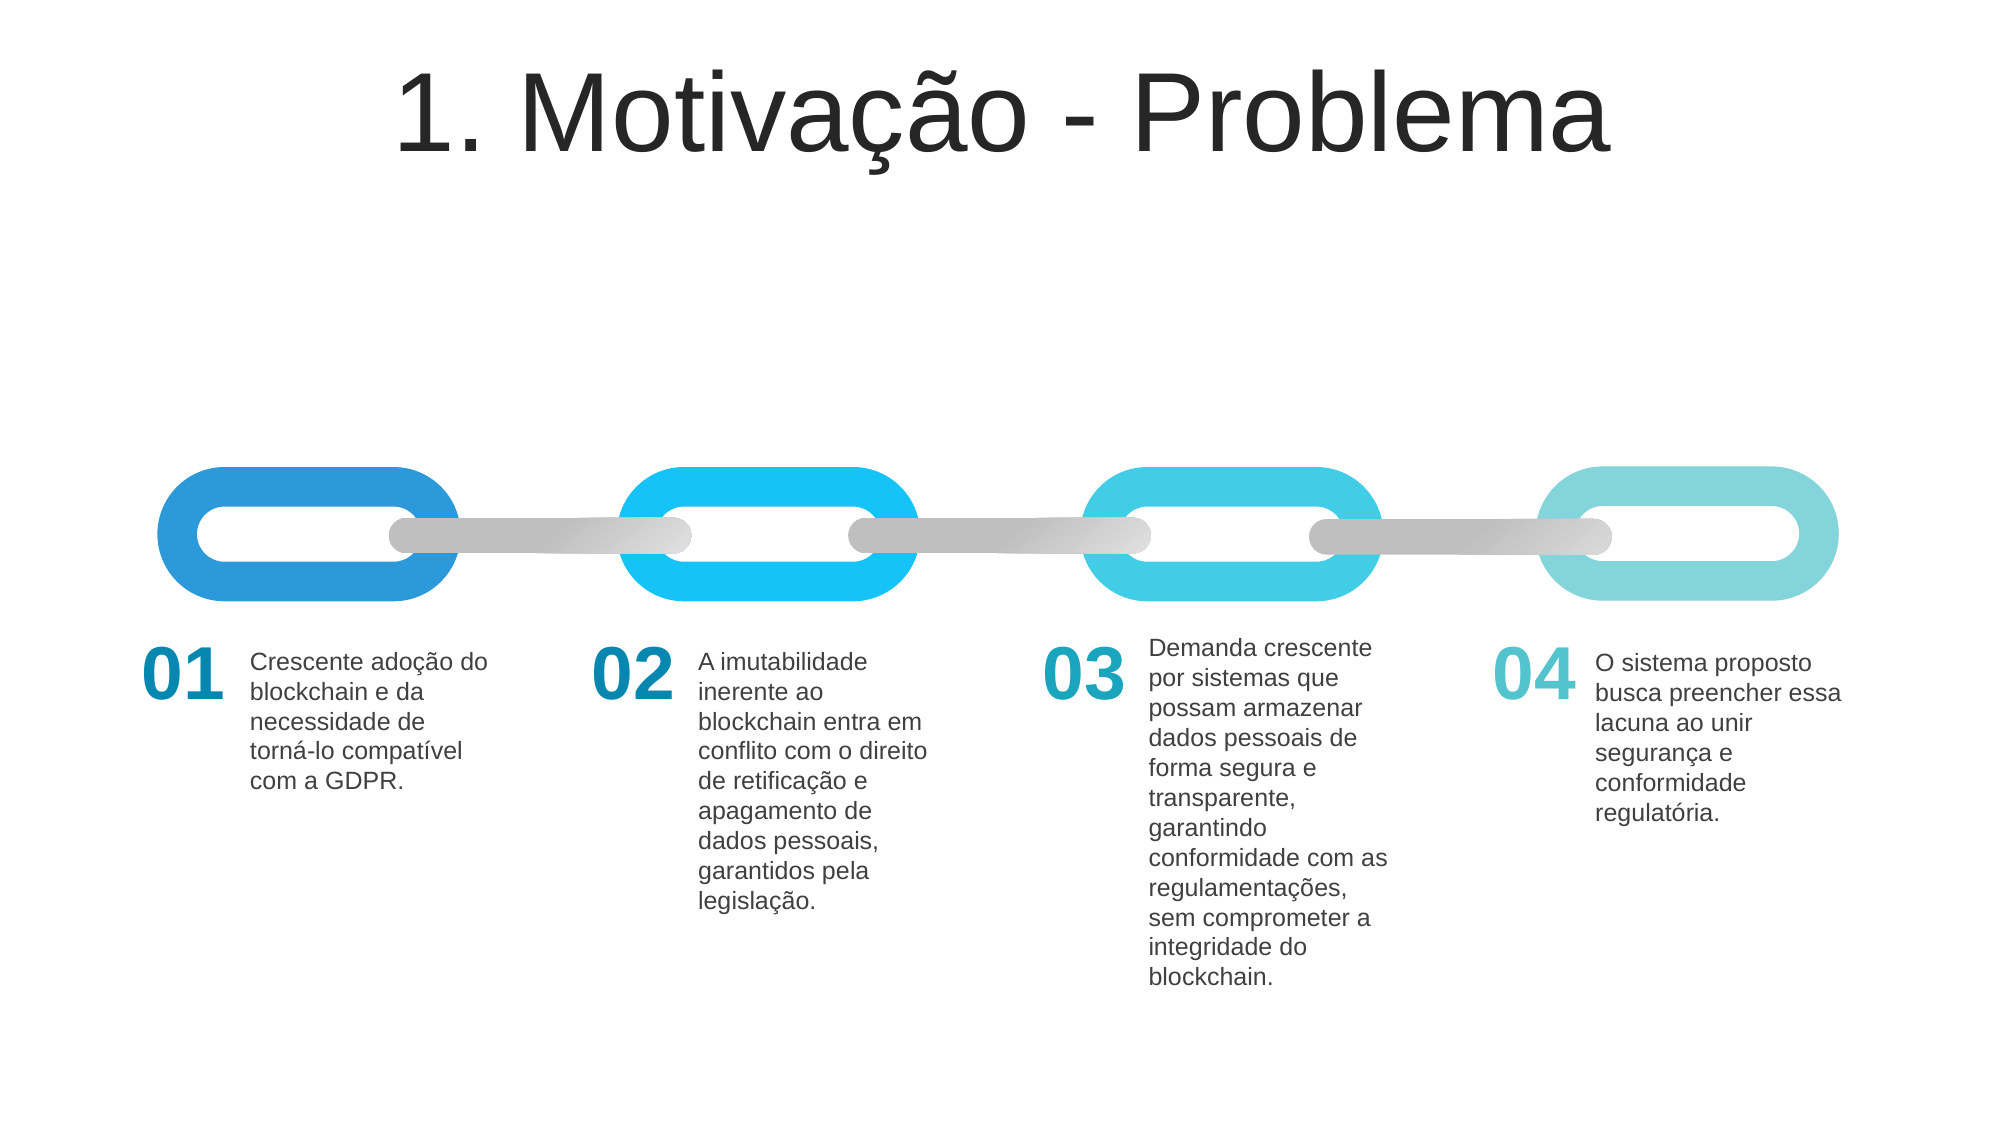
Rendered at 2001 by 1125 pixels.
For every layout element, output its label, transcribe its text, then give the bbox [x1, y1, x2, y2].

text_box [387, 516, 693, 555]
text_box [176, 485, 439, 583]
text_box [123, 616, 513, 805]
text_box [1069, 482, 1364, 582]
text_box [1024, 616, 1411, 1003]
list 1. Motivação - Problema [53, 55, 1952, 175]
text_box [573, 616, 961, 926]
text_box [1306, 509, 1612, 557]
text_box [1474, 616, 1858, 836]
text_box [1524, 482, 1819, 581]
text_box [639, 485, 898, 583]
text_box [846, 516, 1069, 555]
